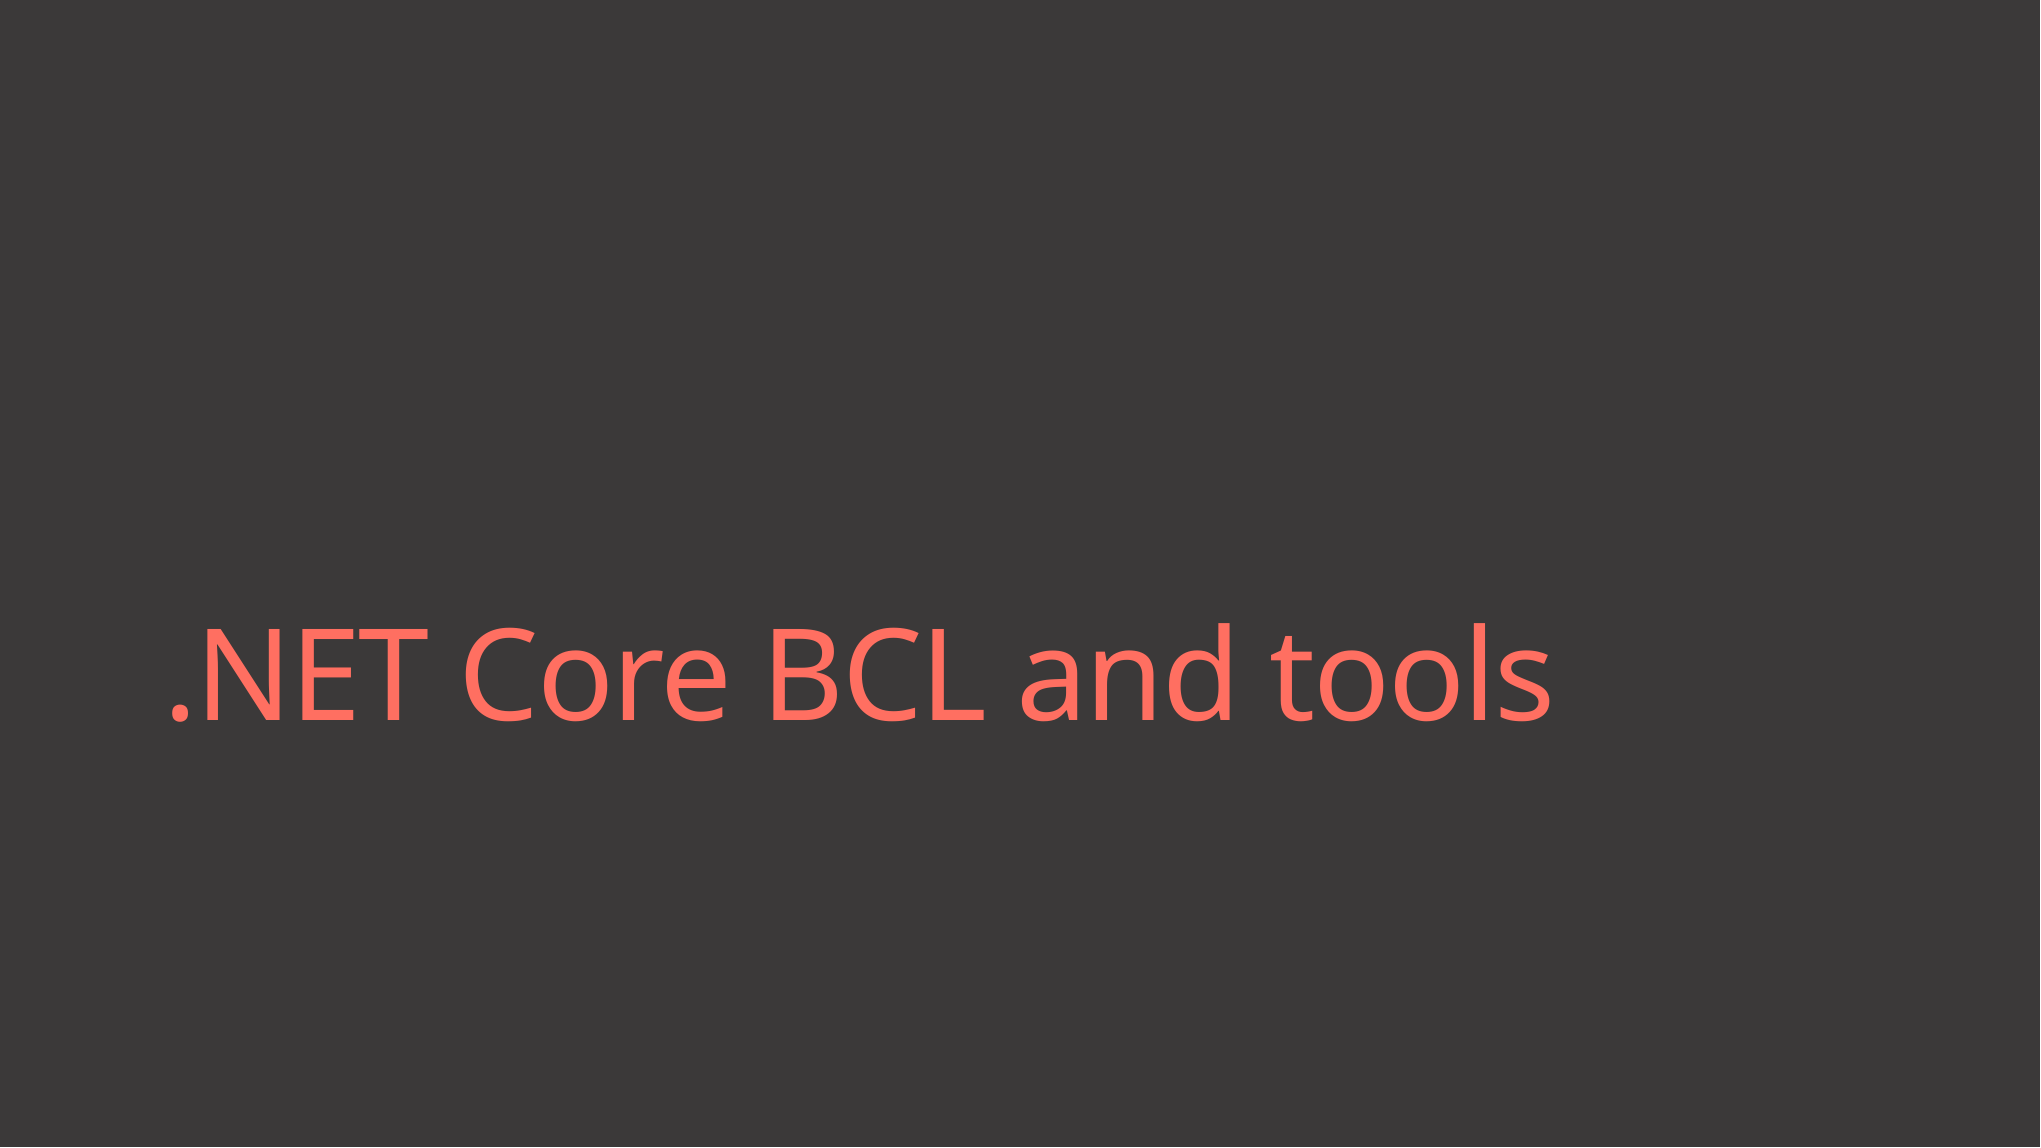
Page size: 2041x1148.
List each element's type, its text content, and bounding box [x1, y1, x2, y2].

title .NET Core BCL and tools [139, 286, 1899, 764]
